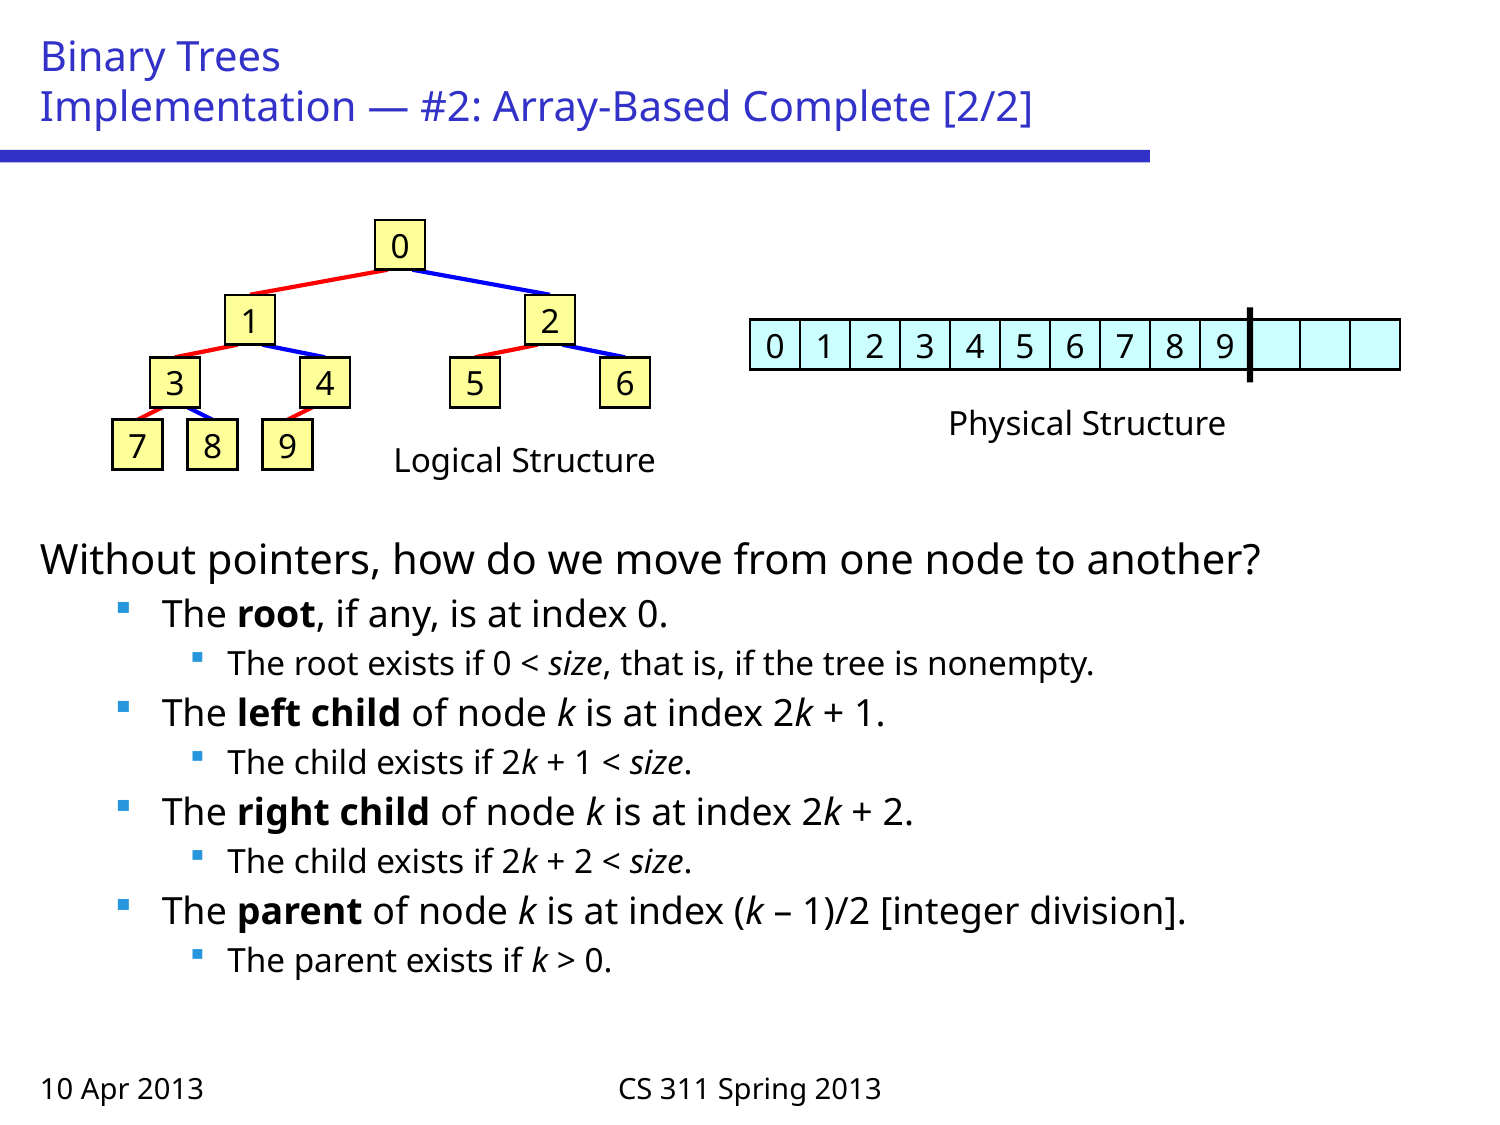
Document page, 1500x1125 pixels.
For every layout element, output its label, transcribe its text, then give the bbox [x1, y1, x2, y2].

text_box 1 [800, 319, 849, 370]
text_box 7 [1100, 319, 1149, 370]
text_box 0 [750, 319, 800, 370]
text_box 6 [1050, 319, 1100, 370]
text_box 8 [1149, 319, 1200, 370]
text_box 5 [450, 357, 500, 408]
text_box 9 [1200, 319, 1250, 370]
text_box 4 [950, 319, 999, 370]
text_box 2 [849, 319, 900, 370]
text_box [1350, 319, 1400, 370]
text_box 5 [999, 319, 1050, 370]
text_box 8 [187, 419, 238, 470]
text_box 7 [112, 419, 163, 470]
text_box 4 [300, 357, 350, 408]
text_box Physical Structure [912, 394, 1263, 450]
text_box 3 [150, 357, 200, 408]
text_box 9 [262, 419, 313, 470]
text_box [1299, 319, 1350, 370]
text_box 2 [525, 294, 575, 345]
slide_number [24, 1062, 375, 1113]
text_box 3 [900, 319, 950, 370]
footer CS 311 Spring 2013 [387, 1062, 1113, 1113]
text_box Logical Structure [350, 432, 700, 487]
text_box 1 [225, 294, 275, 345]
text_box 0 [375, 219, 425, 270]
list Without pointers, how do we move from one node to another? The root, if any, is at index 0. The root exists if 0 < size, that is, if the tree is nonempty. The left child of node k is at index 2k + 1. The child exists if 2k + 1 < size. The right child of node k is at index 2k + 2. The child exists if 2k + 2 < size. The parent of node k is at index (k – 1)/2 [integer division]. The parent exists if k > 0. [24, 174, 1475, 1050]
title Binary Trees Implementation — #2: Array-Based Complete [2/2] [24, 24, 1475, 138]
text_box [1250, 319, 1299, 370]
text_box 6 [600, 357, 650, 408]
